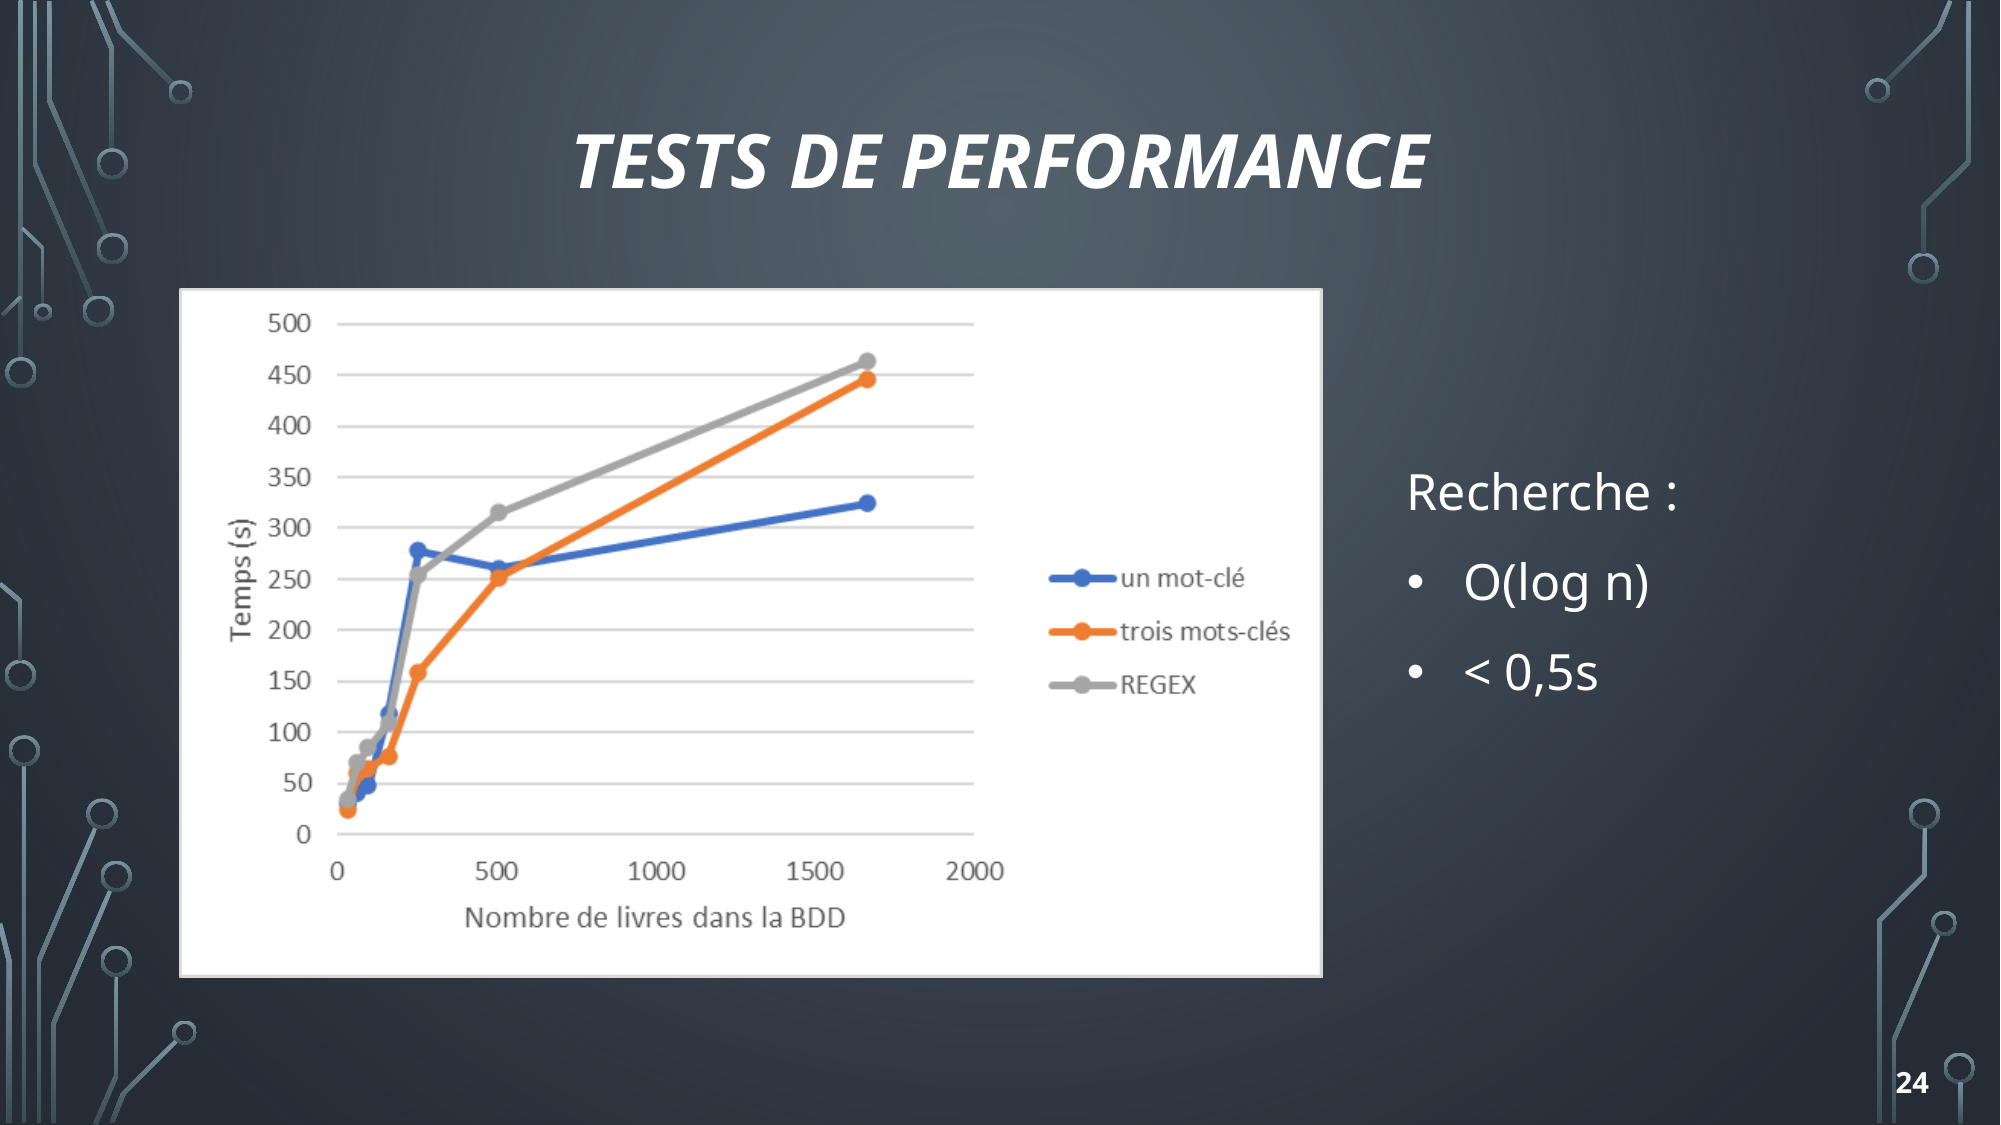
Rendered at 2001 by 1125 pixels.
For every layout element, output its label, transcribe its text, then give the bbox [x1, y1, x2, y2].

text_box TESTS DE PERFORMANCE [301, 86, 1699, 243]
text_box Recherche : O(log n) < 0,5s [1392, 423, 1916, 709]
picture [178, 288, 1323, 978]
slide_number 24 [1494, 1054, 1944, 1115]
